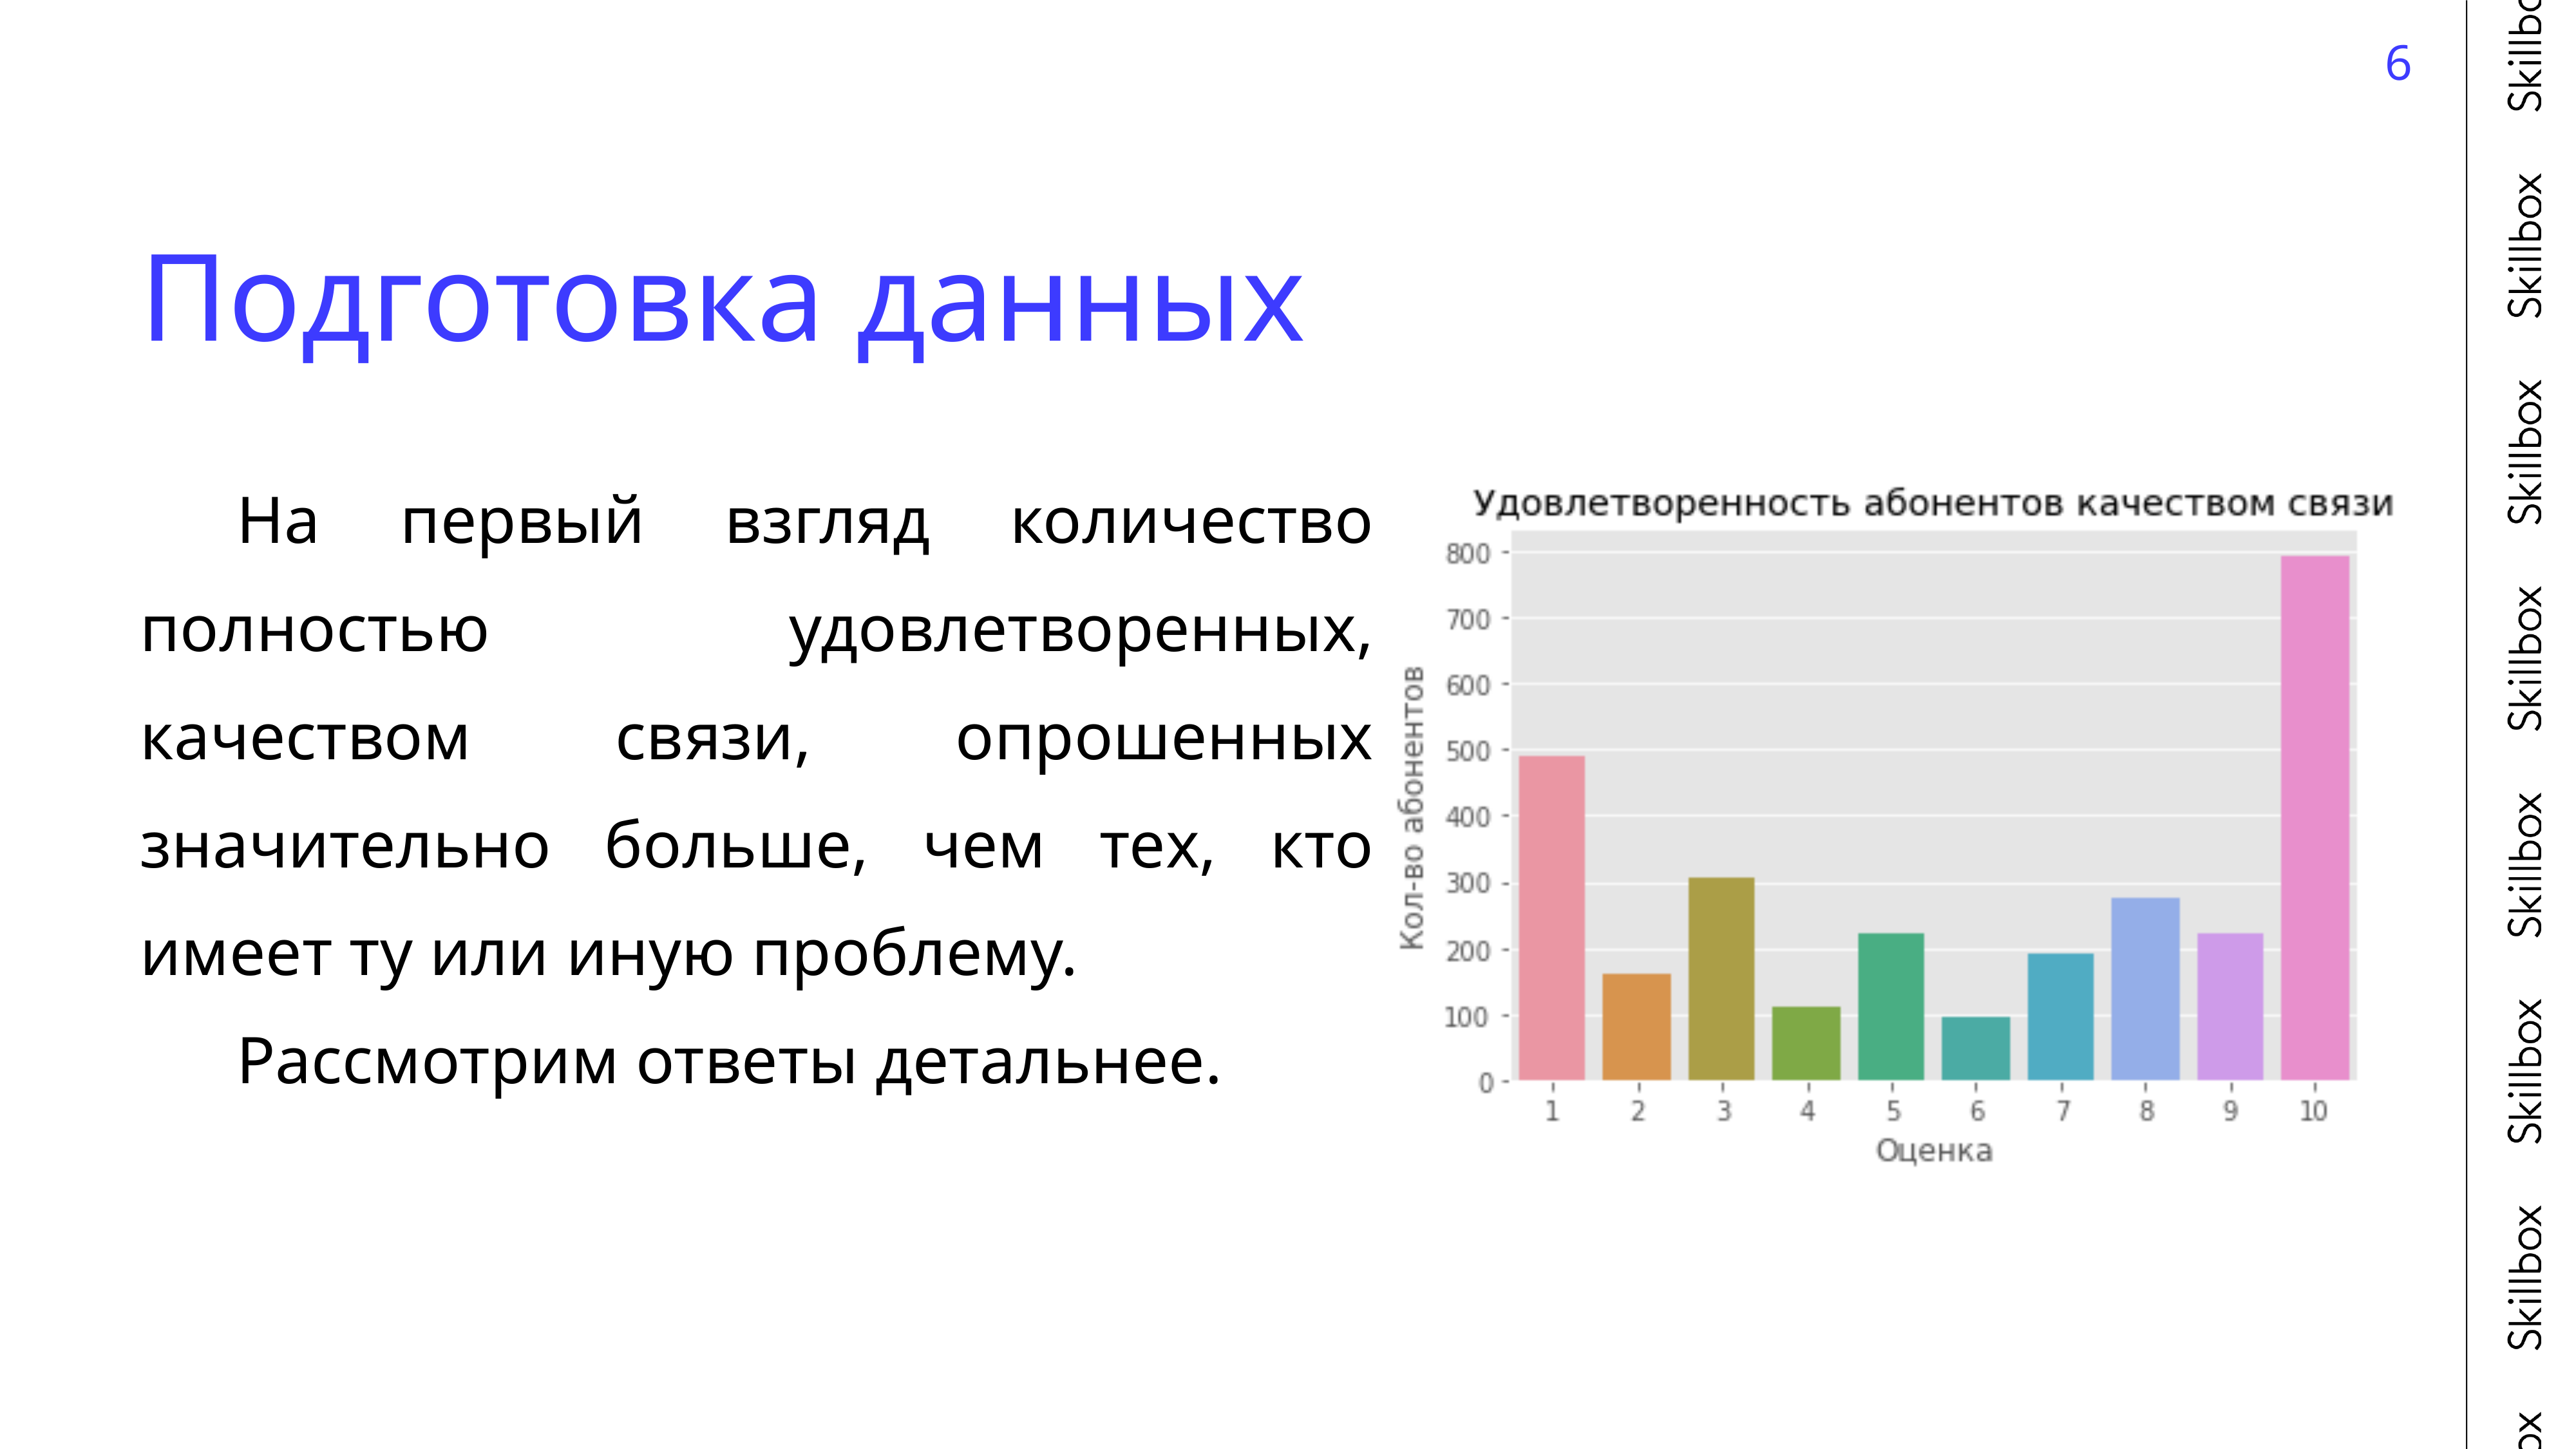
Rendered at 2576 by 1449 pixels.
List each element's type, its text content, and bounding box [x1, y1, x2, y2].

text_box 6 [2368, 16, 2418, 95]
text_box На первый взгляд количество полностью удовлетворенных, качеством связи, опрошенных значительно больше, чем тех, кто имеет ту или иную проблему. Рассмотрим ответы детальнее. [135, 442, 1380, 1102]
text_box Подготовка данных [135, 214, 1905, 370]
picture [2465, 0, 2541, 1449]
picture [1383, 471, 2412, 1185]
